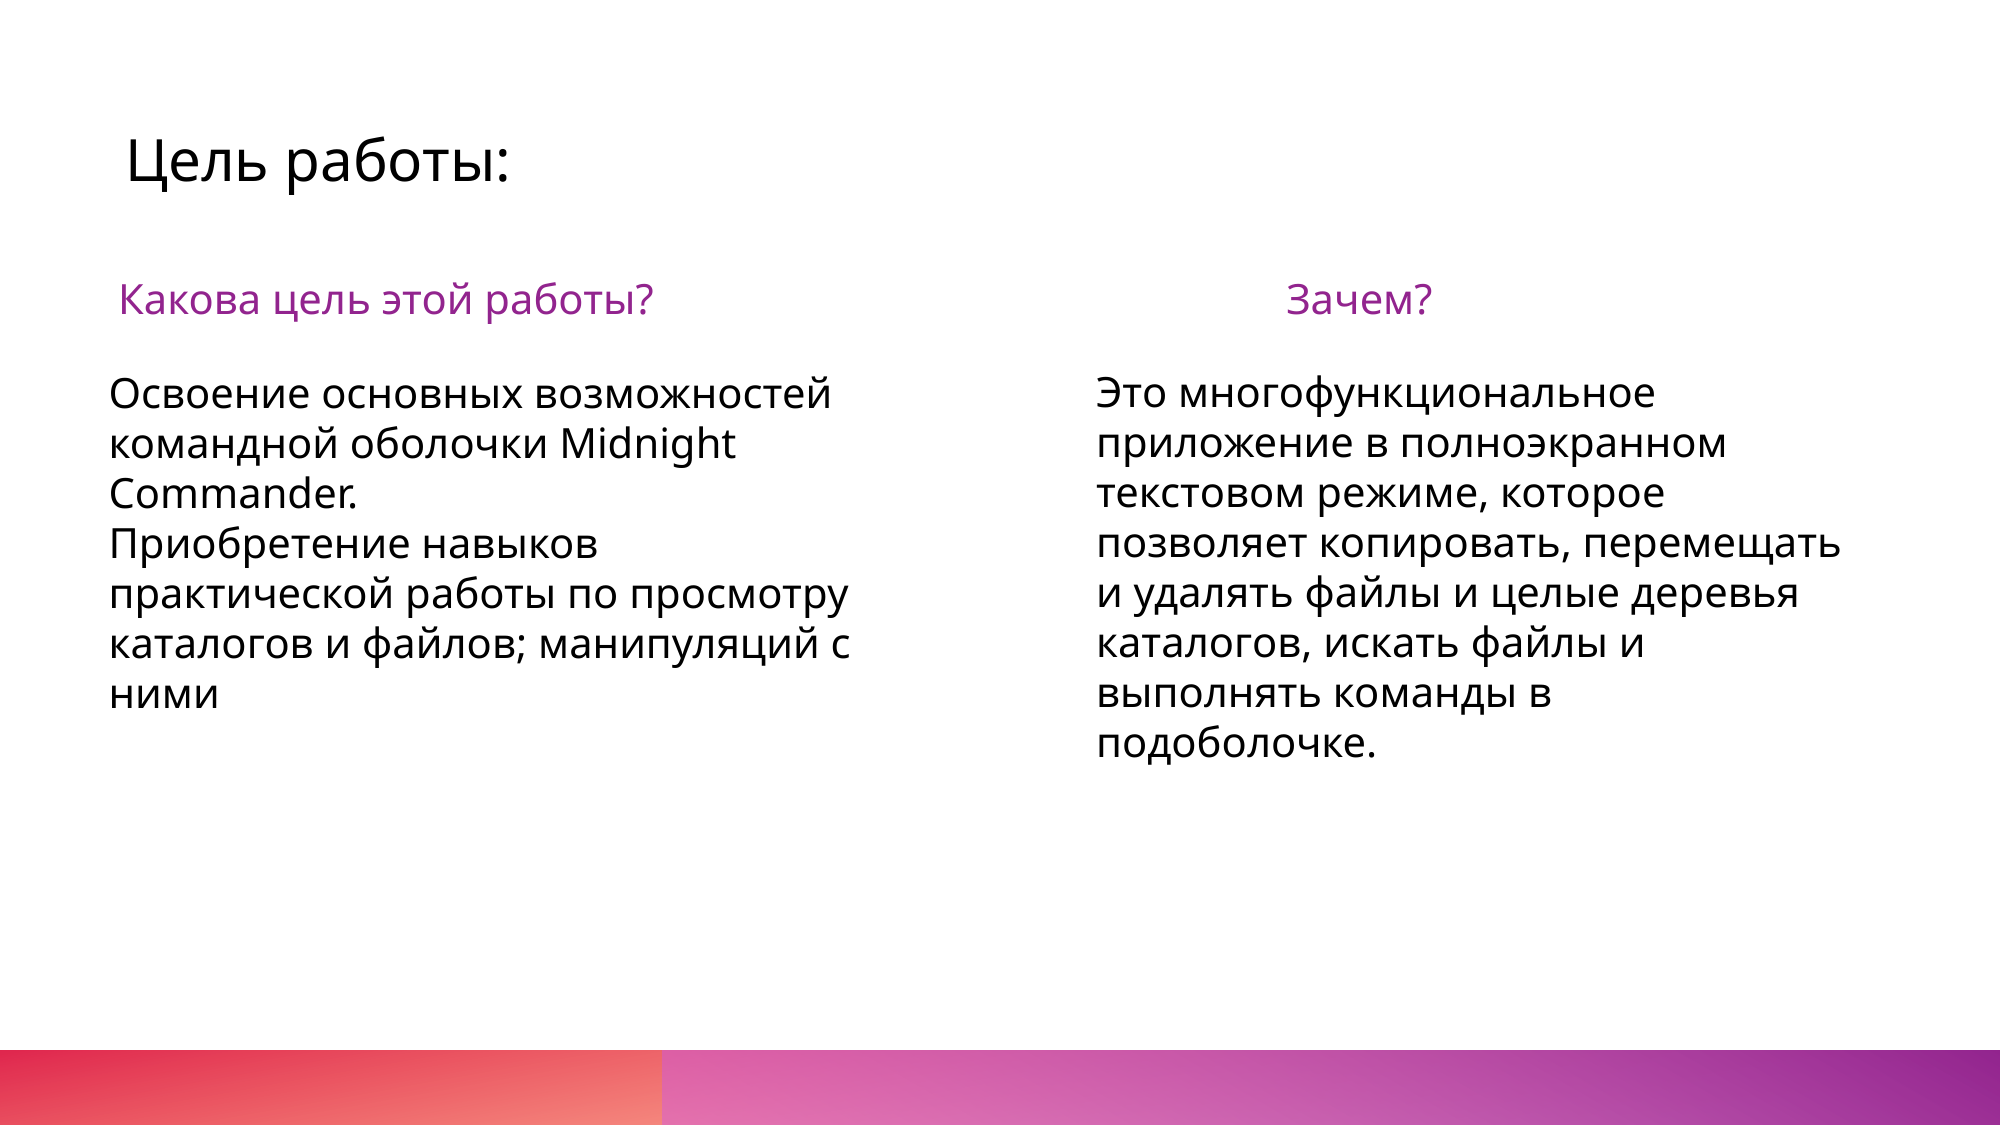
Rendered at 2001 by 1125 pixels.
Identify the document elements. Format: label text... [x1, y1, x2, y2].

text_box Цель работы: [110, 115, 527, 201]
text_box Освоение основных возможностей командной оболочки Midnight Commander. Приобретение навыков практической работы по просмотру каталогов и файлов; манипуляций с ними [93, 359, 871, 725]
text_box Зачем? [1271, 265, 1448, 331]
text_box Это многофункциональное приложение в полноэкранном текстовом режиме, которое позволяет копировать, перемещать и удалять файлы и целые деревья каталогов, искать файлы и выполнять команды в подоболочке. [1081, 358, 1858, 774]
text_box Какова цель этой работы? [103, 265, 669, 331]
